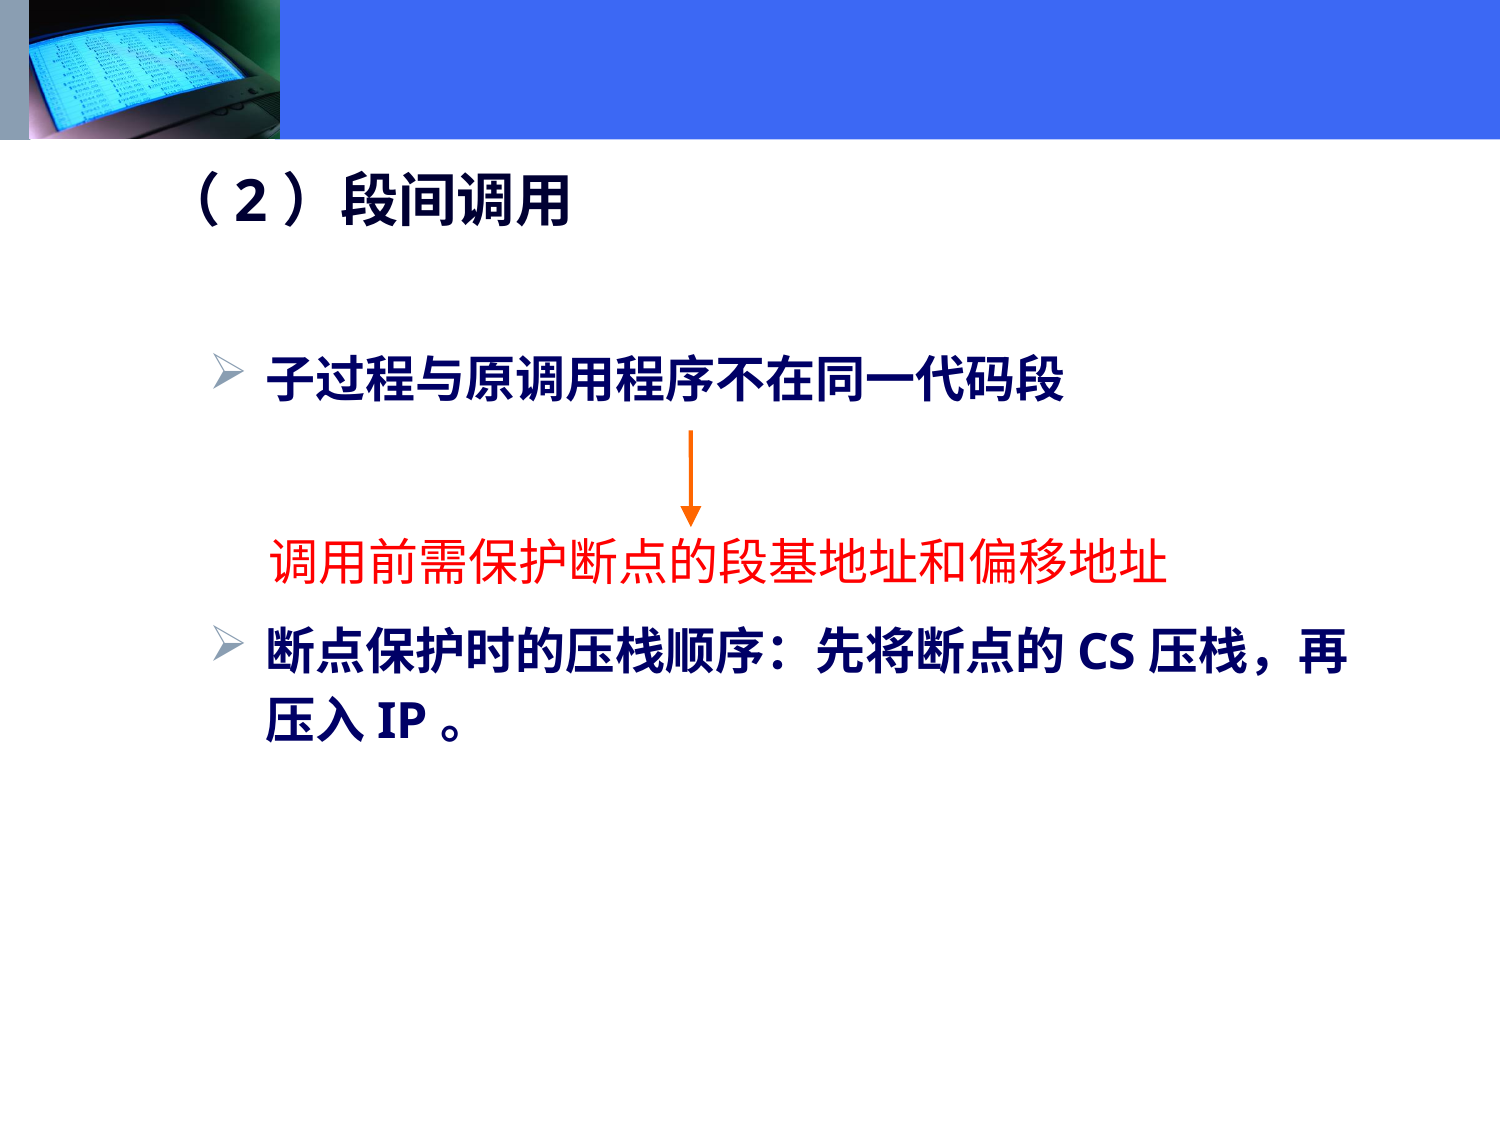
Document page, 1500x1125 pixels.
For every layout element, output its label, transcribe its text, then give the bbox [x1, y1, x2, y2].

picture [29, 0, 280, 139]
list 子过程与原调用程序不在同一代码段 断点保护时的压栈顺序：先将断点的CS压栈，再压入IP。 [193, 330, 1365, 764]
text_box 调用前需保护断点的段基地址和偏移地址 [253, 514, 1199, 598]
title （2）段间调用 [147, 151, 592, 245]
text_box [680, 432, 702, 528]
